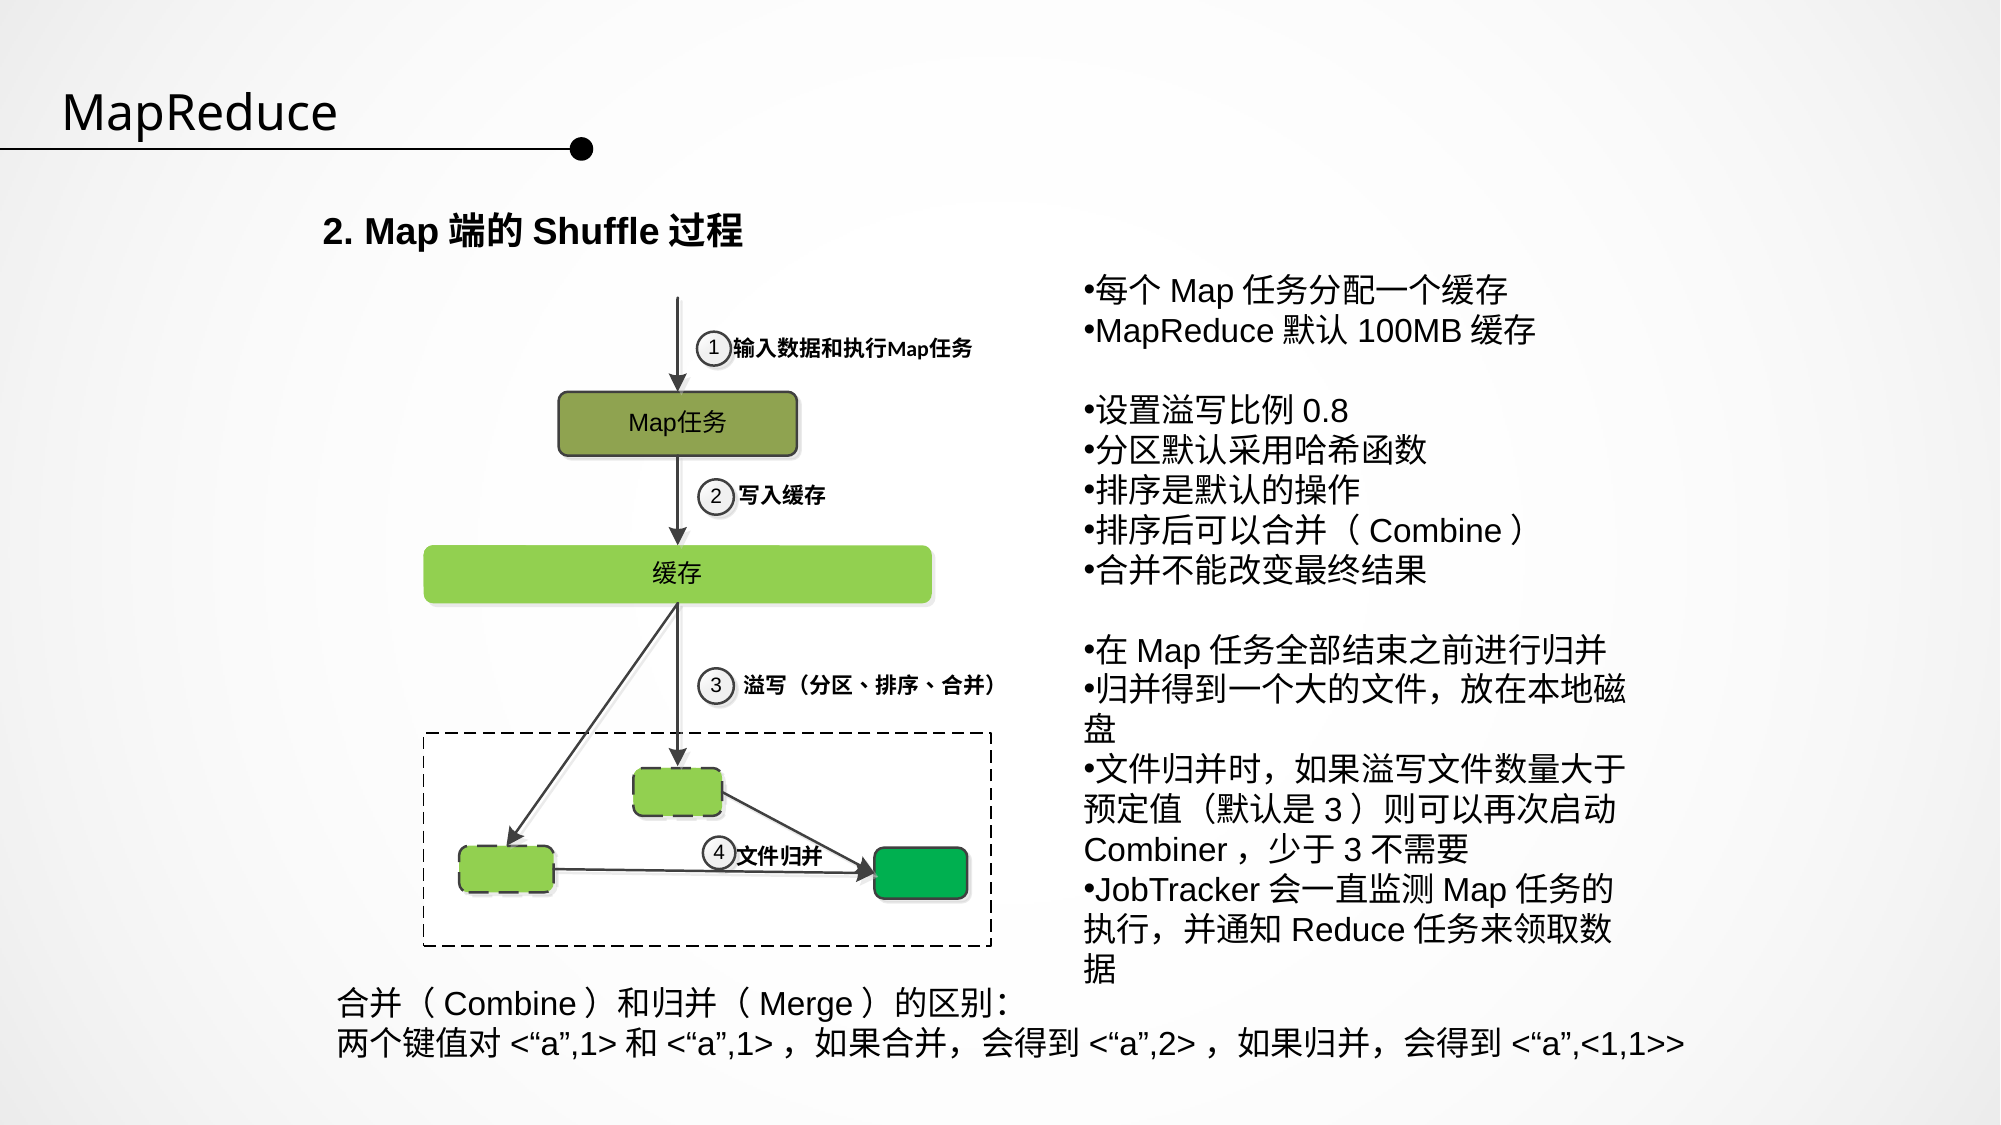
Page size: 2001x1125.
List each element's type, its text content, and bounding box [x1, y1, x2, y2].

text_box [567, 135, 596, 163]
picture [418, 274, 1037, 950]
text_box 每个Map任务分配一个缓存 MapReduce默认100MB缓存 设置溢写比例0.8 分区默认采用哈希函数 排序是默认的操作 排序后可以合并（Combine） 合并不能改变最终结果 在Map任务全部结束之前进行归并 归并得到一个大的文件，放在本地磁盘 文件归并时，如果溢写文件数量大于预定值（默认是3）则可以再次启动Combiner，少于3不需要 JobTracker会一直监测Map任务的执行，并通知Reduce任务来领取数据 [1068, 262, 1644, 974]
text_box MapReduce [46, 73, 566, 148]
text_box 2. Map端的Shuffle过程 [307, 199, 759, 260]
text_box 合并（Combine）和归并（Merge）的区别： 两个键值对<“a”,1>和<“a”,1>，如果合并，会得到<“a”,2>，如果归并，会得到<“a”,<1,1>> [321, 974, 1701, 1070]
